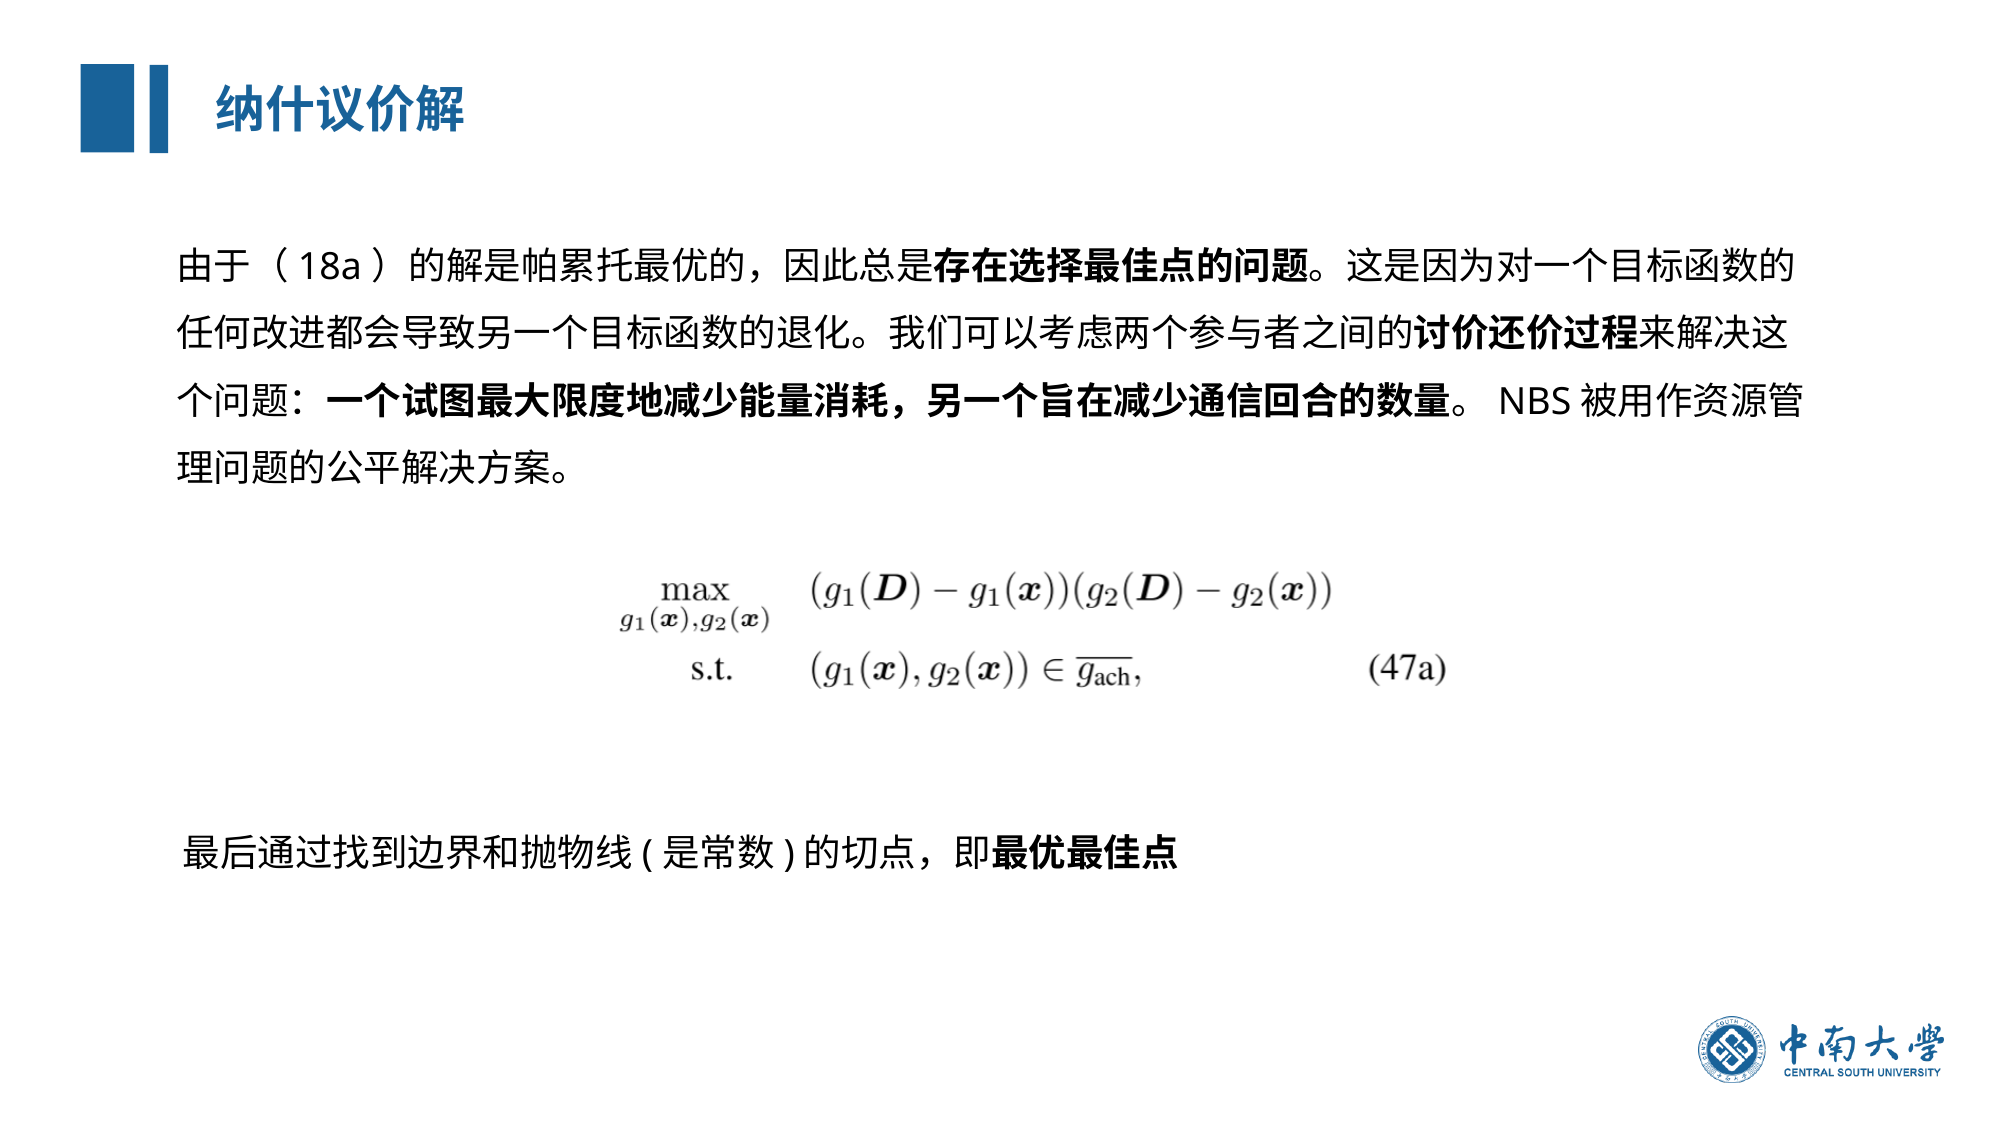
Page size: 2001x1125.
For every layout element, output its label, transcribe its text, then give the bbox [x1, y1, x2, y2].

picture [615, 562, 1465, 705]
text_box [149, 64, 169, 154]
text_box 由于（18a）的解是帕累托最优的，因此总是存在选择最佳点的问题。这是因为对一个目标函数的任何改进都会导致另一个目标函数的退化。我们可以考虑两个参与者之间的讨价还价过程来解决这个问题：一个试图最大限度地减少能量消耗，另一个旨在减少通信回合的数量。NBS被用作资源管理问题的公平解决方案。 [161, 212, 1821, 497]
picture [1698, 1016, 1944, 1083]
text_box [80, 63, 135, 153]
text_box 纳什议价解 [200, 70, 742, 147]
